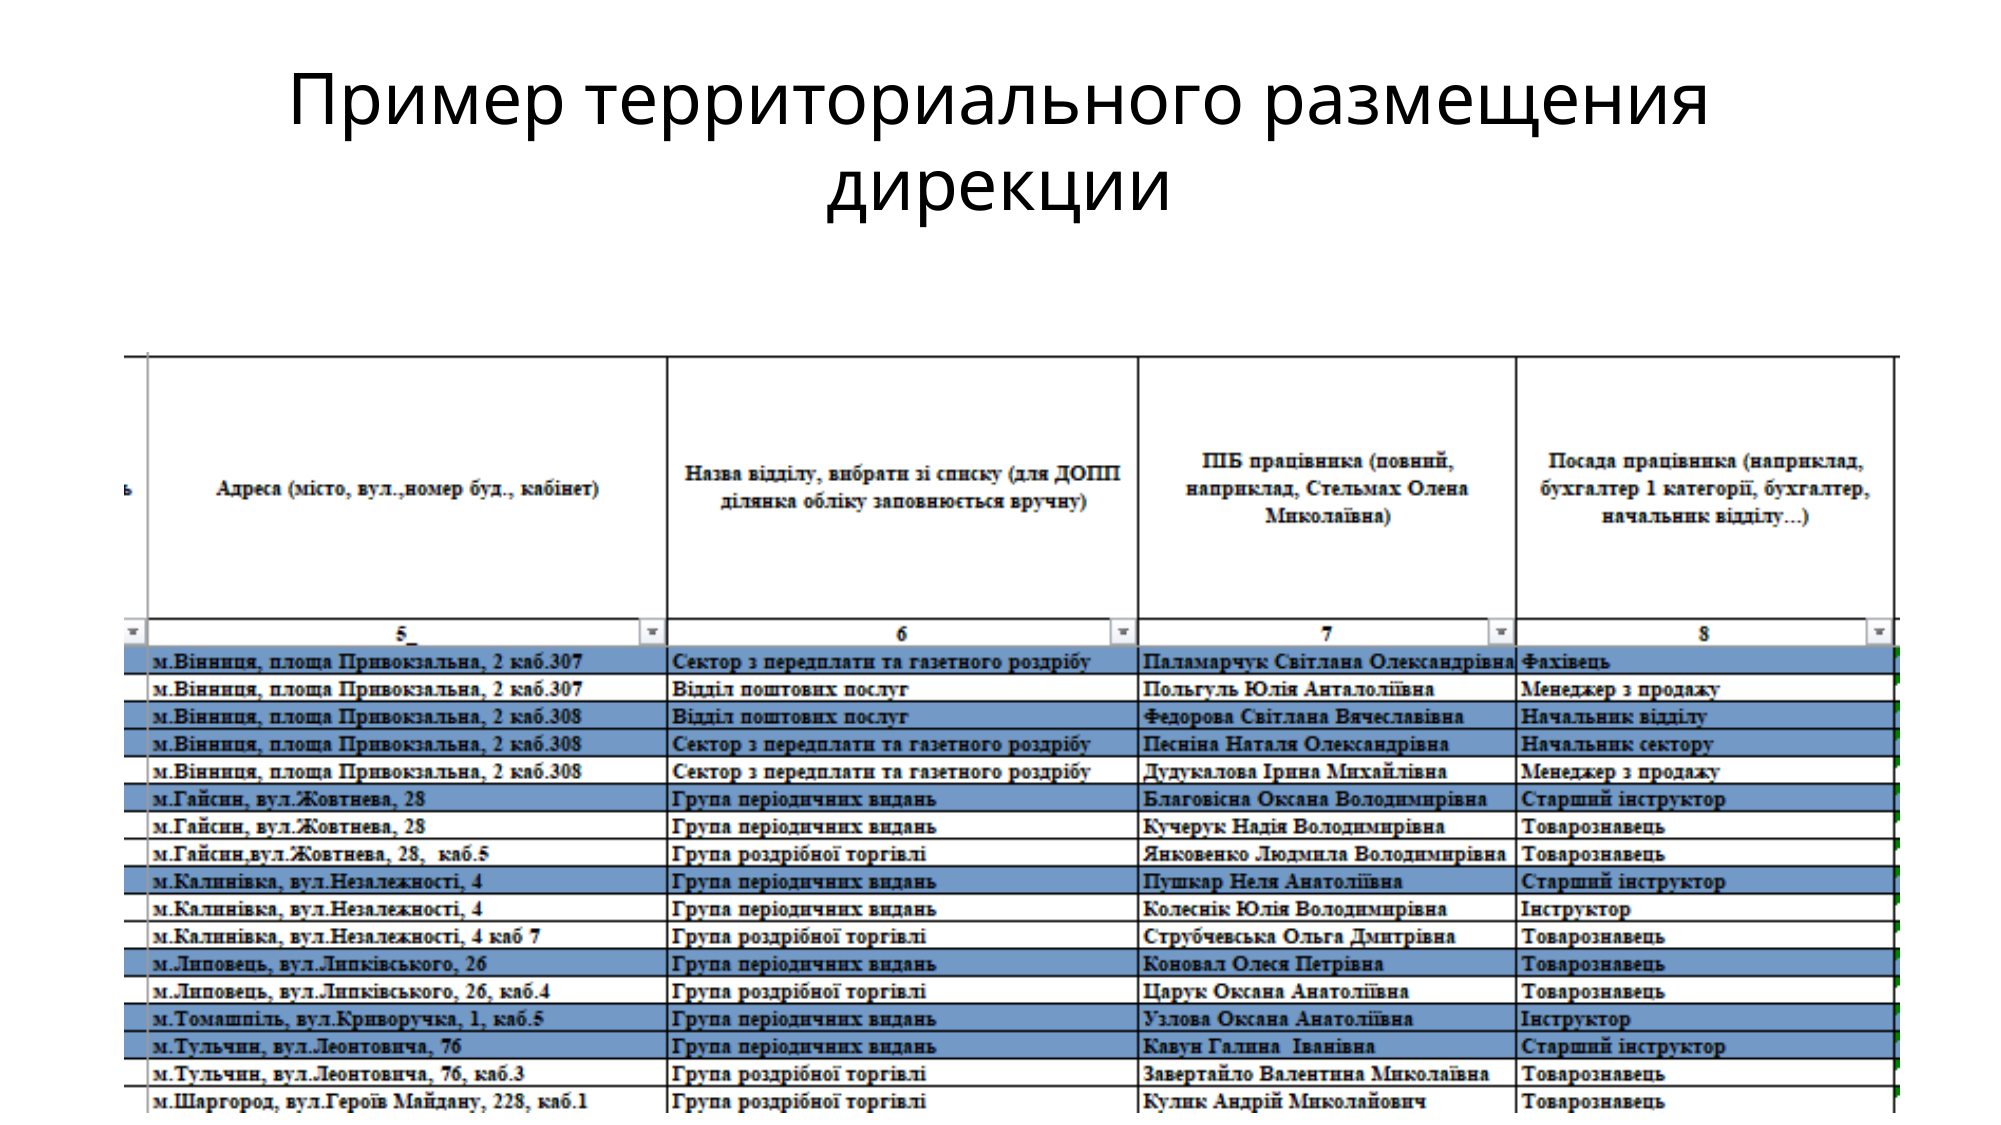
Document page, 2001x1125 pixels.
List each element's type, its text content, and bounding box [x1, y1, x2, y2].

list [124, 352, 1901, 1113]
title Пример территориального размещения дирекции [99, 45, 1900, 233]
